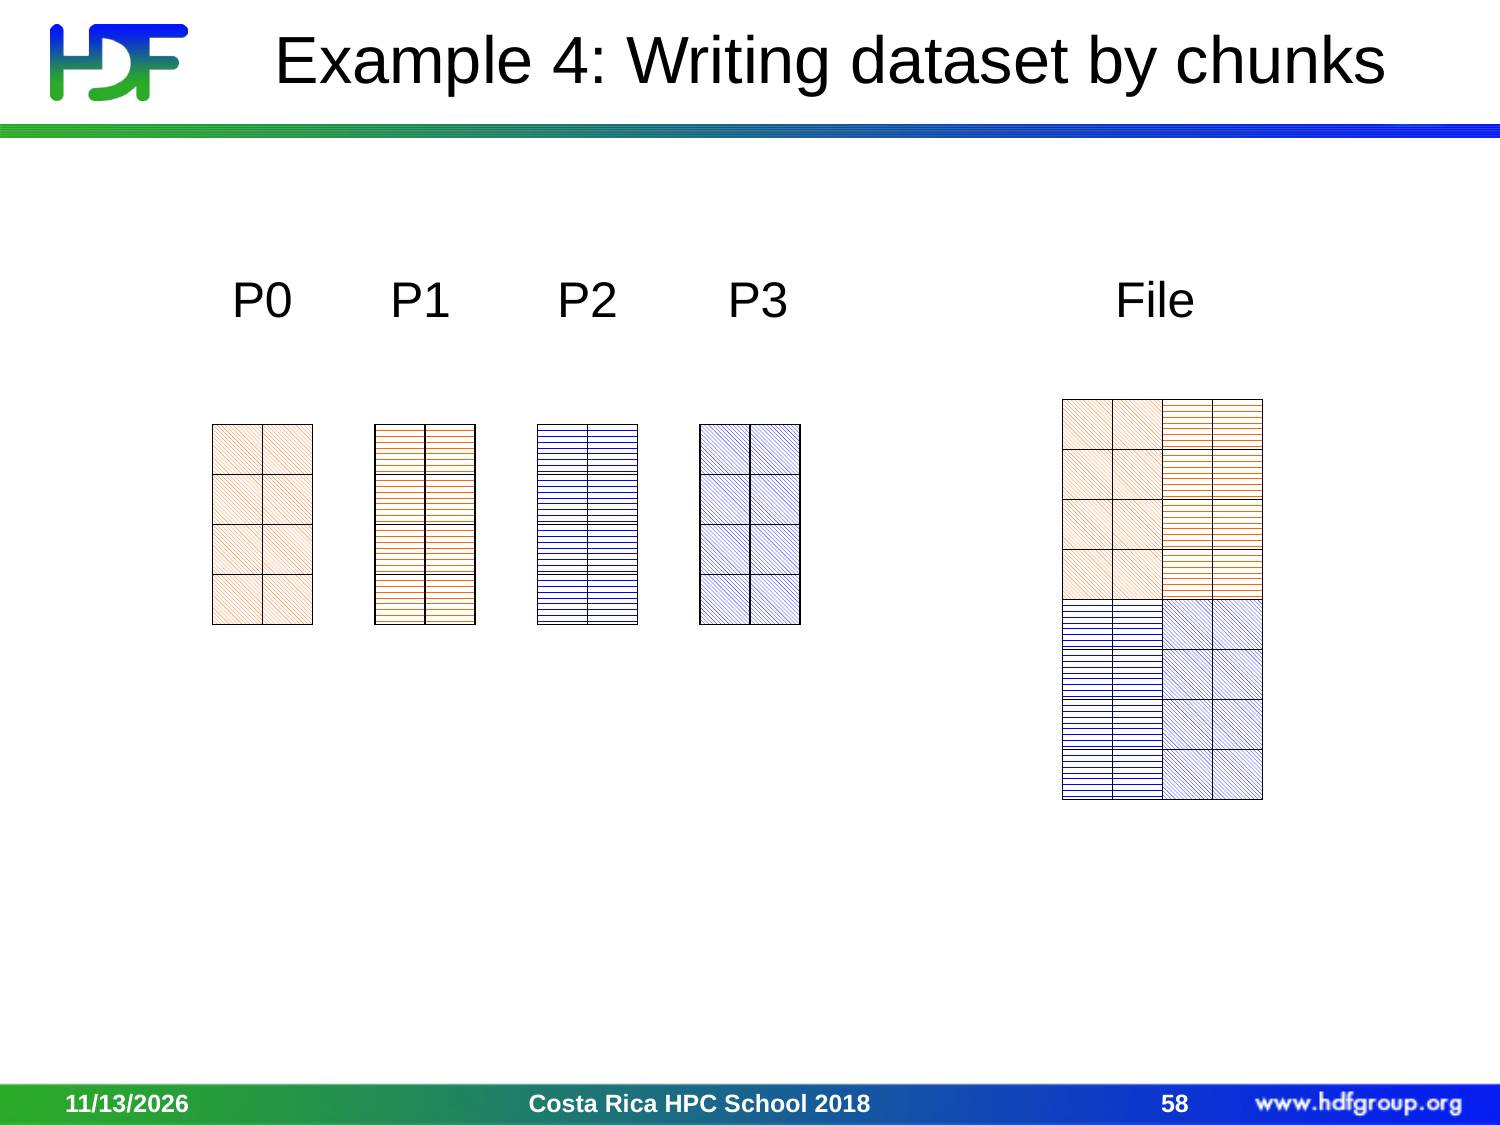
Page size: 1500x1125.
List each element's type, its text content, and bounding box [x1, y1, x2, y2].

text_box [1212, 449, 1263, 500]
text_box [1113, 399, 1162, 449]
text_box [1212, 749, 1263, 800]
text_box [750, 424, 800, 474]
text_box [212, 475, 262, 525]
text_box [262, 474, 313, 525]
text_box [375, 424, 425, 475]
text_box [263, 424, 313, 474]
text_box [1062, 700, 1113, 750]
text_box [588, 525, 638, 574]
text_box [425, 574, 475, 625]
text_box [1212, 549, 1263, 599]
text_box [375, 475, 425, 525]
slide_number 58 [1112, 1087, 1238, 1125]
text_box [1162, 700, 1213, 750]
text_box [1162, 399, 1213, 450]
text_box [1062, 550, 1112, 600]
text_box P1 [375, 260, 467, 336]
text_box [1113, 500, 1162, 549]
text_box [750, 574, 800, 625]
text_box [750, 474, 800, 525]
text_box [262, 574, 313, 625]
text_box [537, 424, 588, 475]
text_box [699, 575, 750, 625]
text_box [750, 525, 800, 574]
text_box [1113, 700, 1162, 749]
text_box File [1100, 259, 1211, 335]
footer Costa Rica HPC School 2018 [374, 1087, 1026, 1125]
text_box [212, 424, 263, 475]
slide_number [49, 1087, 338, 1125]
text_box [212, 525, 263, 575]
text_box [537, 575, 587, 625]
text_box [588, 424, 638, 474]
text_box [1062, 399, 1113, 450]
text_box [1162, 750, 1212, 800]
text_box [1062, 600, 1113, 650]
text_box [1212, 649, 1263, 700]
text_box [1213, 399, 1263, 449]
text_box [425, 424, 475, 474]
text_box [699, 475, 750, 525]
text_box [1213, 599, 1263, 649]
text_box [375, 575, 425, 625]
text_box [425, 525, 475, 574]
text_box [212, 575, 262, 625]
text_box [1162, 599, 1213, 650]
text_box [699, 424, 750, 475]
text_box [1062, 650, 1112, 700]
text_box [587, 574, 638, 625]
text_box [1062, 500, 1113, 550]
text_box [1112, 549, 1162, 600]
text_box [1062, 450, 1112, 500]
text_box P0 [217, 260, 308, 336]
text_box [1112, 449, 1162, 500]
text_box [537, 525, 588, 575]
text_box [587, 474, 638, 525]
text_box [1213, 700, 1263, 749]
text_box P2 [542, 260, 633, 336]
text_box P3 [712, 260, 804, 336]
text_box [1213, 500, 1263, 549]
text_box [699, 525, 750, 575]
text_box [425, 474, 475, 525]
text_box [1162, 550, 1212, 599]
text_box [375, 525, 425, 575]
text_box [1113, 600, 1162, 649]
text_box [537, 475, 587, 525]
text_box Example 4: Writing dataset by chunks [259, 9, 1404, 104]
text_box [263, 525, 313, 574]
text_box [1162, 450, 1212, 500]
text_box [1112, 749, 1162, 800]
text_box [1112, 649, 1162, 700]
text_box [1162, 500, 1213, 550]
text_box [1062, 750, 1112, 800]
text_box [1162, 650, 1212, 700]
picture [0, 0, 1500, 1125]
